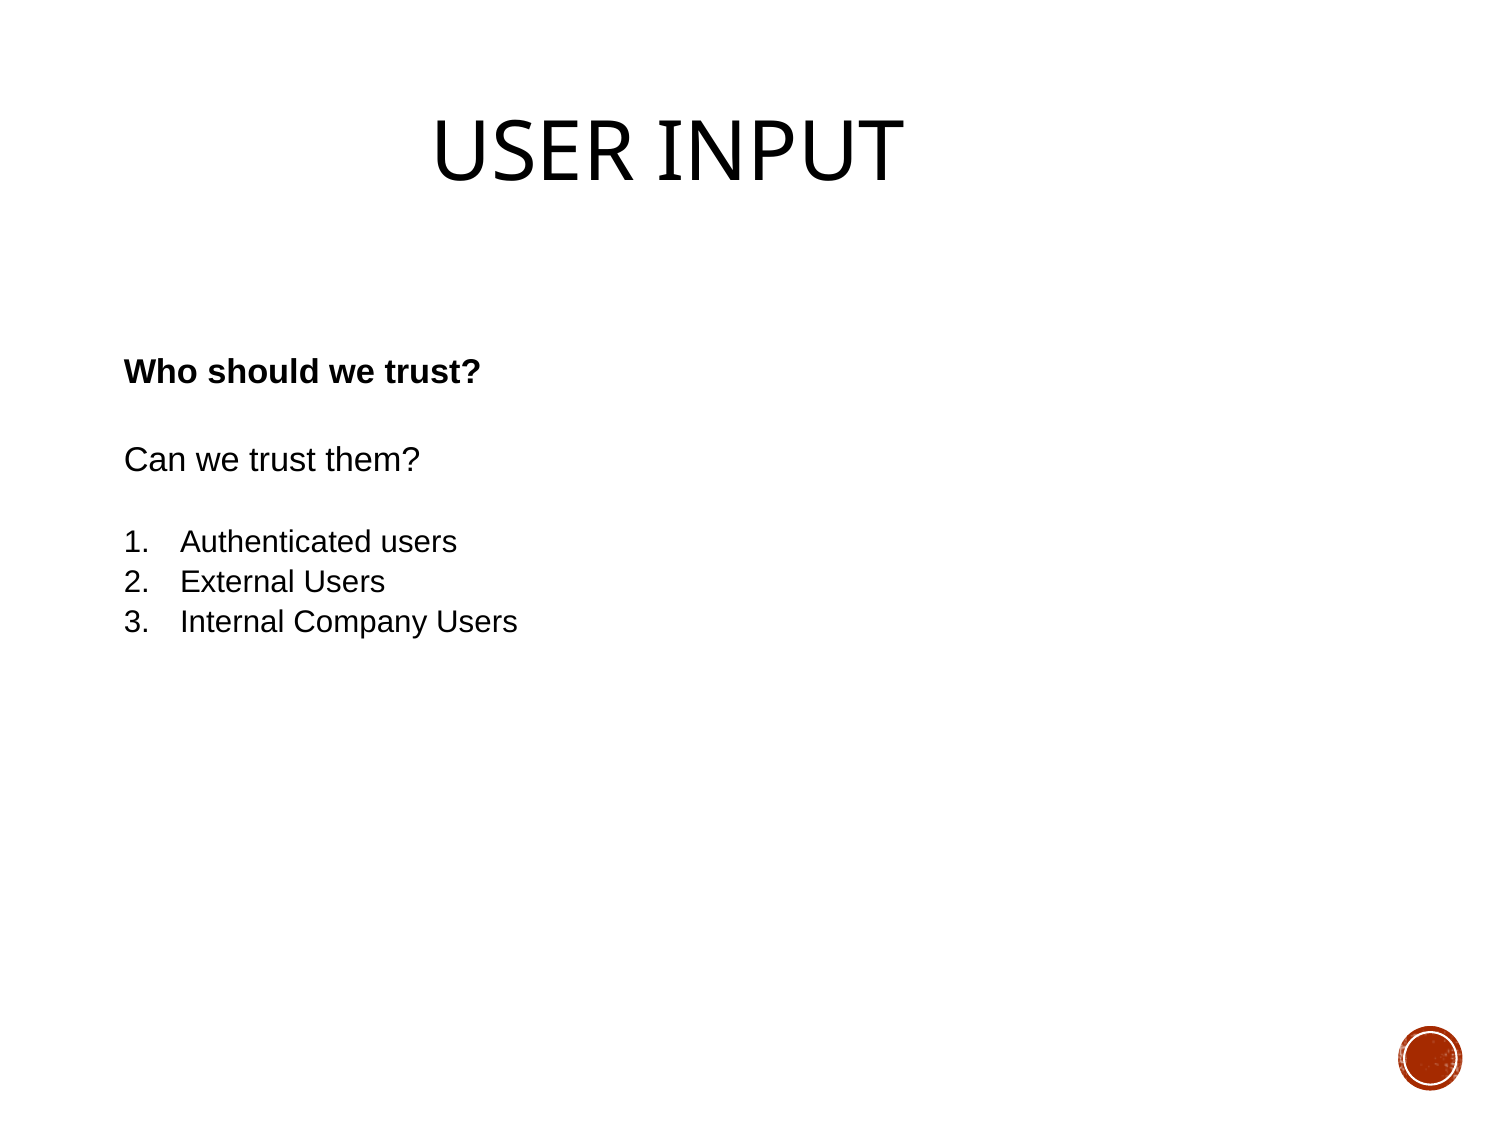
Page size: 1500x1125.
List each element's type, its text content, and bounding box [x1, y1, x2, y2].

list Who should we trust? Can we trust them? Authenticated users External Users Internal Company Users [112, 348, 1388, 1013]
text_box User input [419, 54, 1479, 253]
